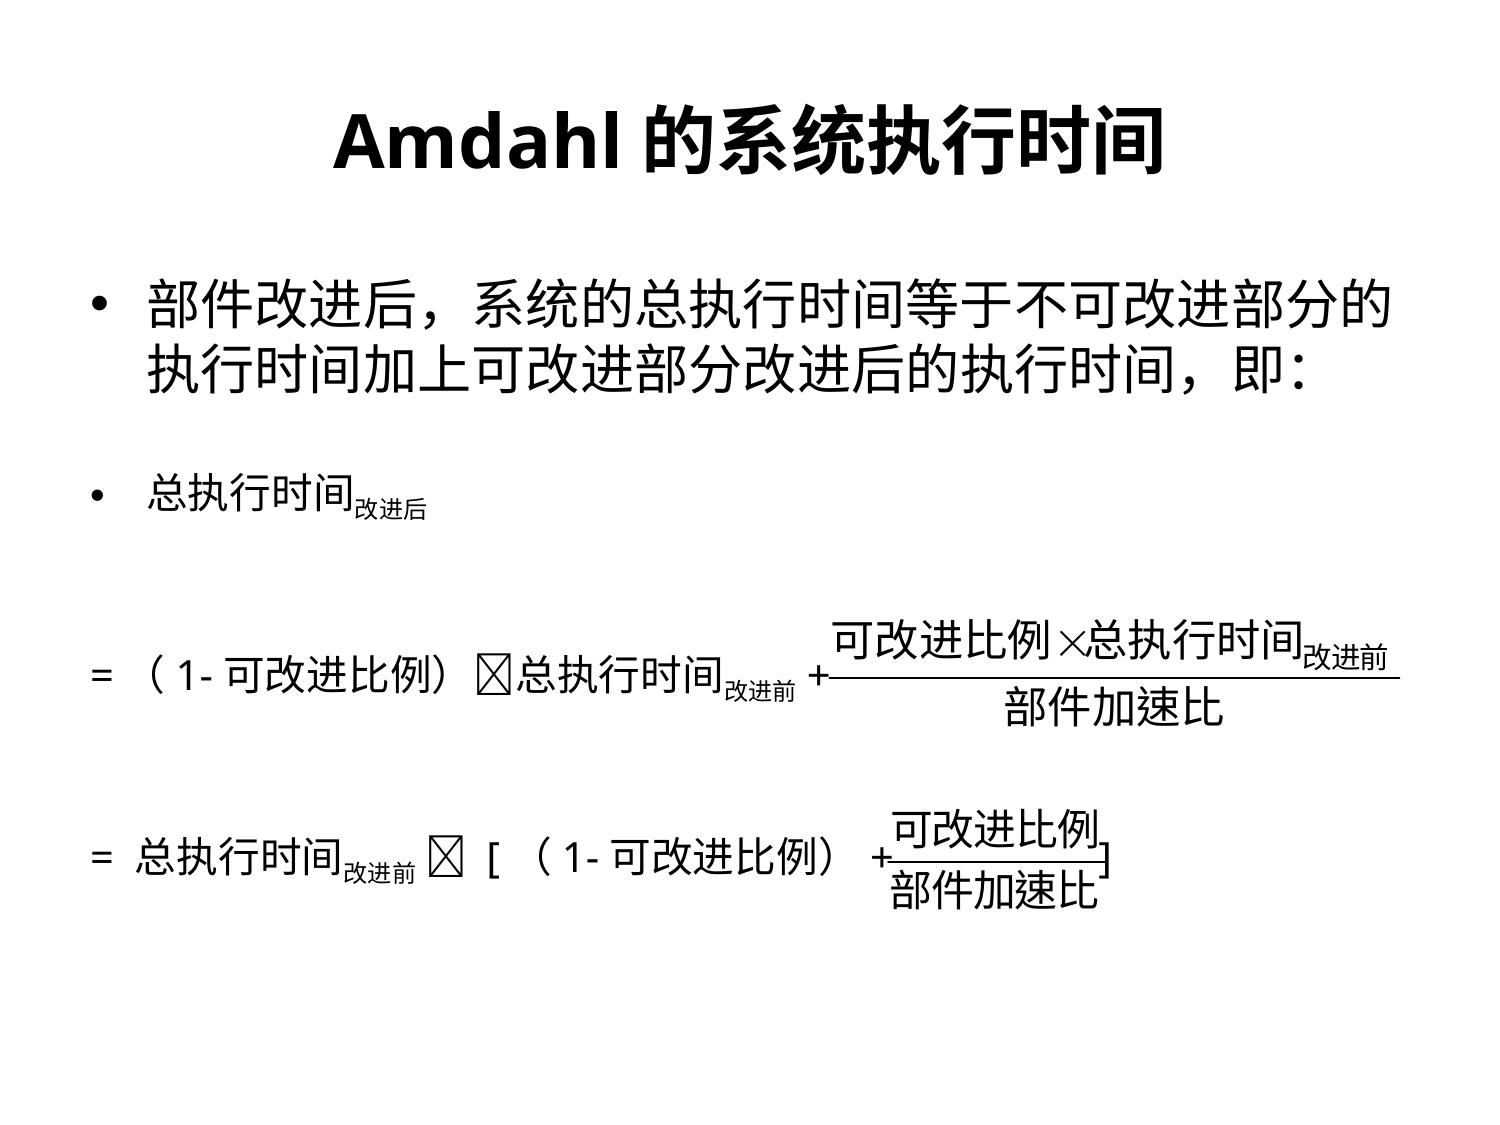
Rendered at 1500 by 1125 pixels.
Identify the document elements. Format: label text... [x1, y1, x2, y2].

title Amdahl的系统执行时间 [75, 45, 1425, 233]
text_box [879, 798, 1117, 922]
list 部件改进后，系统的总执行时间等于不可改进部分的执行时间加上可改进部分改进后的执行时间，即： 总执行时间改进后 =（1-可改进比例）总执行时间改进前+ = 总执行时间改进前  [（1-可改进比例）+ ] [75, 532, 1425, 1005]
list 部件改进后，系统的总执行时间等于不可改进部分的执行时间加上可改进部分改进后的执行时间，即： 总执行时间改进后 =（1-可改进比例）总执行时间改进前+ = 总执行时间改进前  [（1-可改进比例）+ ] [75, 262, 1425, 531]
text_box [820, 609, 1412, 740]
